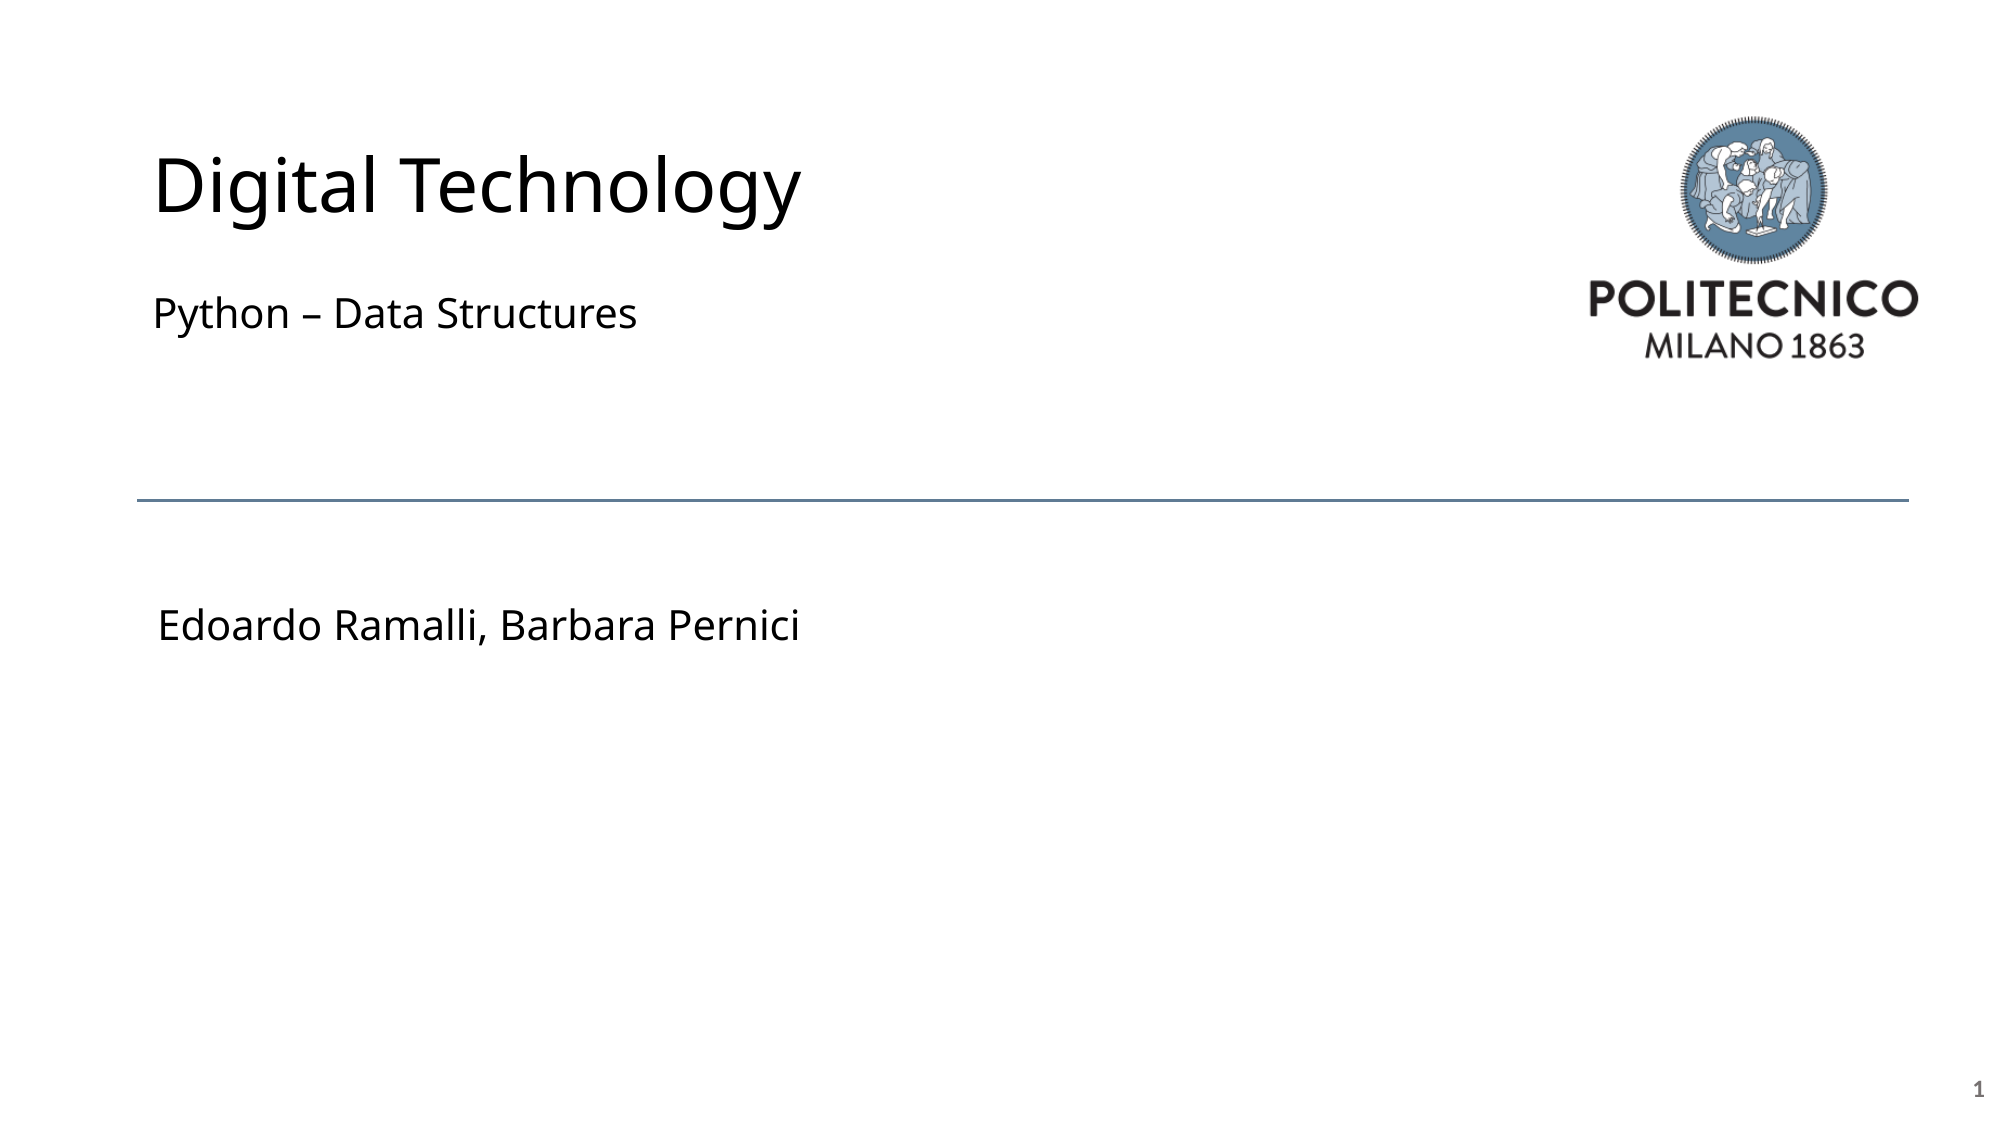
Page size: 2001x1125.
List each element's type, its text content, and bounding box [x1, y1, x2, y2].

subtitle Python – Data Structures [137, 279, 1000, 388]
title Digital Technology [137, 127, 943, 236]
